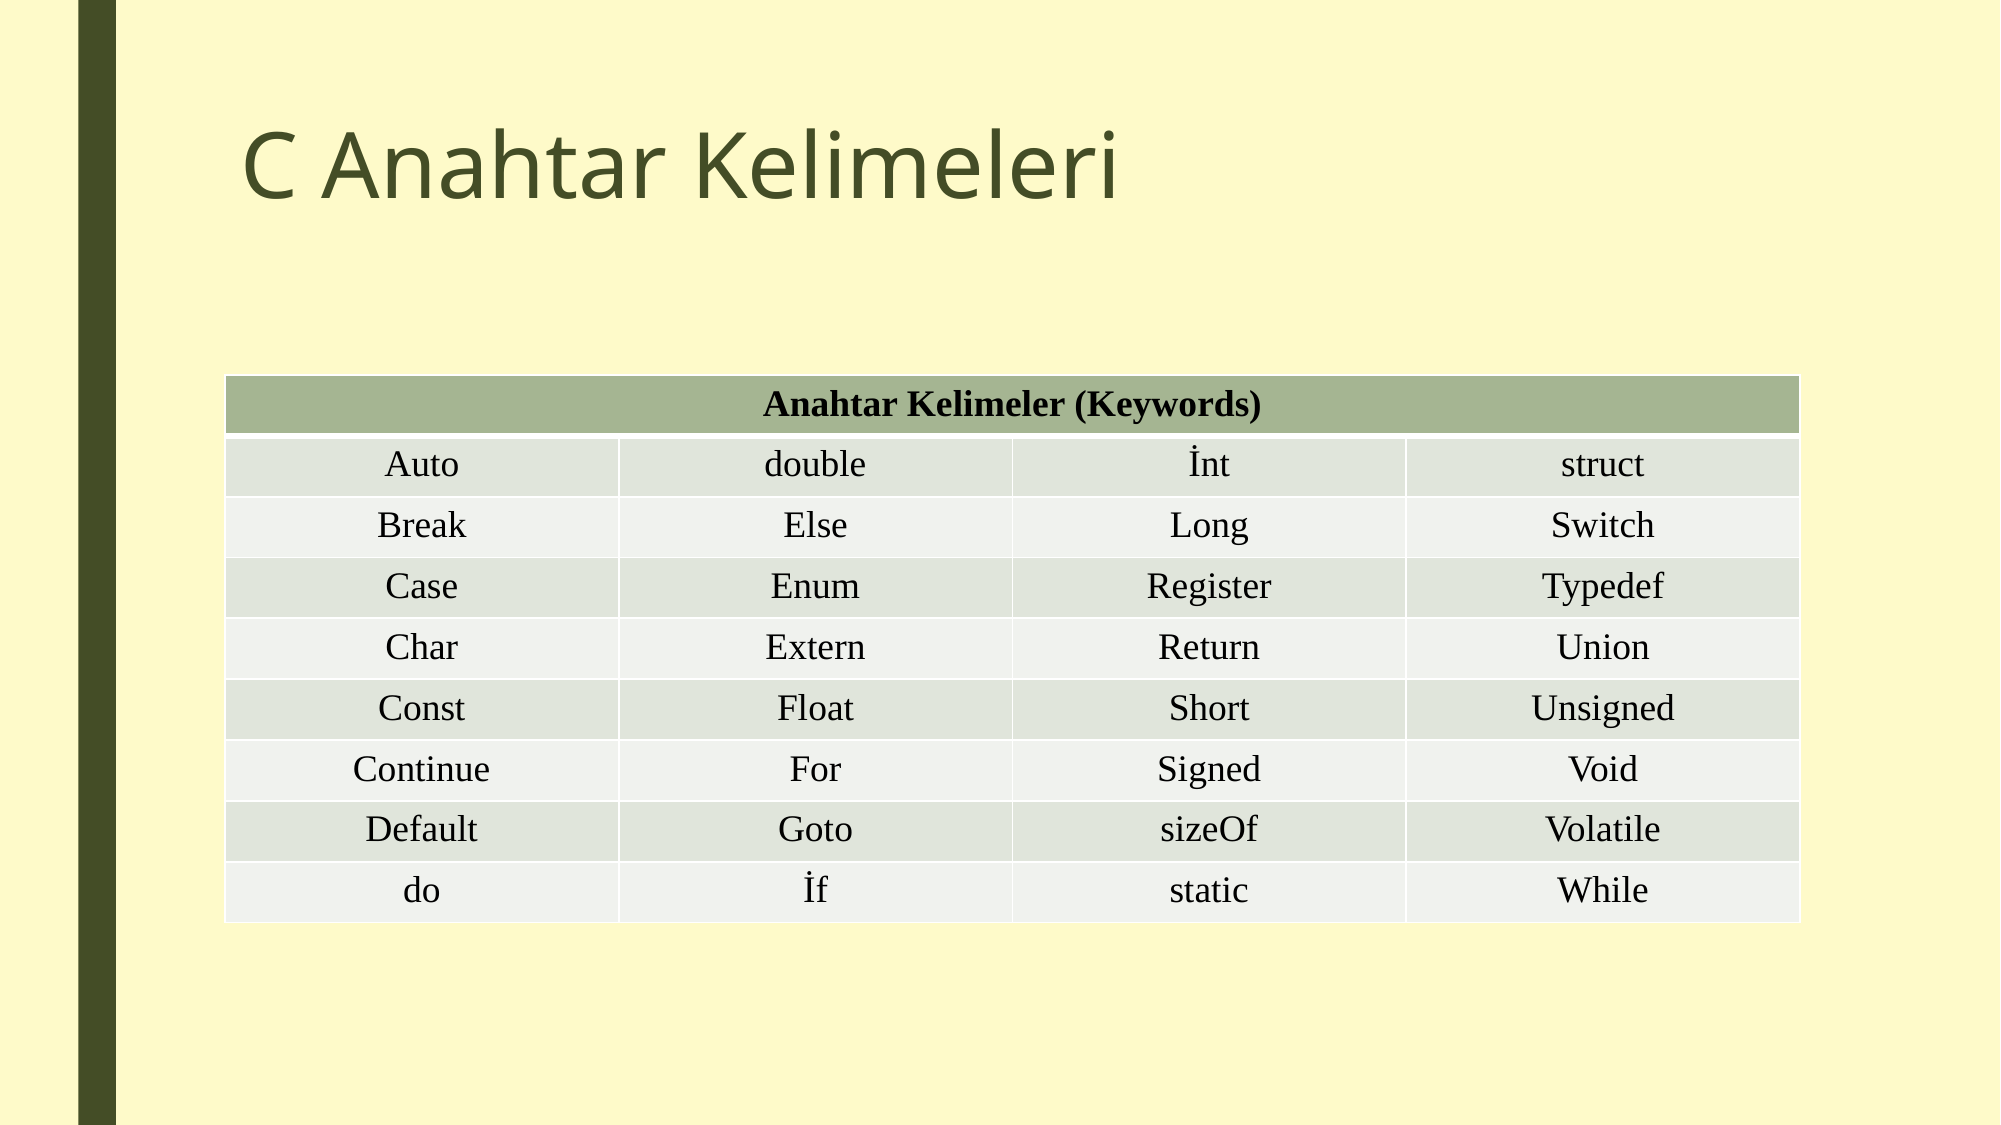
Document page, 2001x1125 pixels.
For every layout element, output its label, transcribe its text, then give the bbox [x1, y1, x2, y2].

table_cell While [1407, 863, 1799, 922]
table_cell İnt [1013, 439, 1405, 496]
table_cell Extern [620, 619, 1012, 678]
table_cell sizeOf [1013, 802, 1405, 861]
table_cell Auto [226, 439, 618, 496]
table_cell Signed [1013, 741, 1405, 800]
table_cell struct [1407, 439, 1799, 496]
table_cell Goto [620, 802, 1012, 861]
table_cell Continue [226, 741, 618, 800]
table_cell Case [226, 558, 618, 617]
table_cell İf [620, 863, 1012, 922]
table_cell Long [1013, 498, 1405, 557]
table_cell Typedef [1407, 558, 1799, 617]
table_cell Const [226, 680, 618, 739]
table_cell Unsigned [1407, 680, 1799, 739]
table_cell double [620, 439, 1012, 496]
table_cell Break [226, 498, 618, 557]
table_cell Enum [620, 558, 1012, 617]
title C Anahtar Kelimeleri [225, 112, 1800, 357]
table_cell Union [1407, 619, 1799, 678]
table_cell For [620, 741, 1012, 800]
table_cell Short [1013, 680, 1405, 739]
table_cell Register [1013, 558, 1405, 617]
table_cell static [1013, 863, 1405, 922]
table_cell Volatile [1407, 802, 1799, 861]
table_cell Switch [1407, 498, 1799, 557]
table_cell Default [226, 802, 618, 861]
table_cell Return [1013, 619, 1405, 678]
table_cell Void [1407, 741, 1799, 800]
table_cell Else [620, 498, 1012, 557]
table_cell do [226, 863, 618, 922]
table_cell Float [620, 680, 1012, 739]
table_header Anahtar Kelimeler (Keywords) [226, 376, 1799, 433]
table_cell Char [226, 619, 618, 678]
